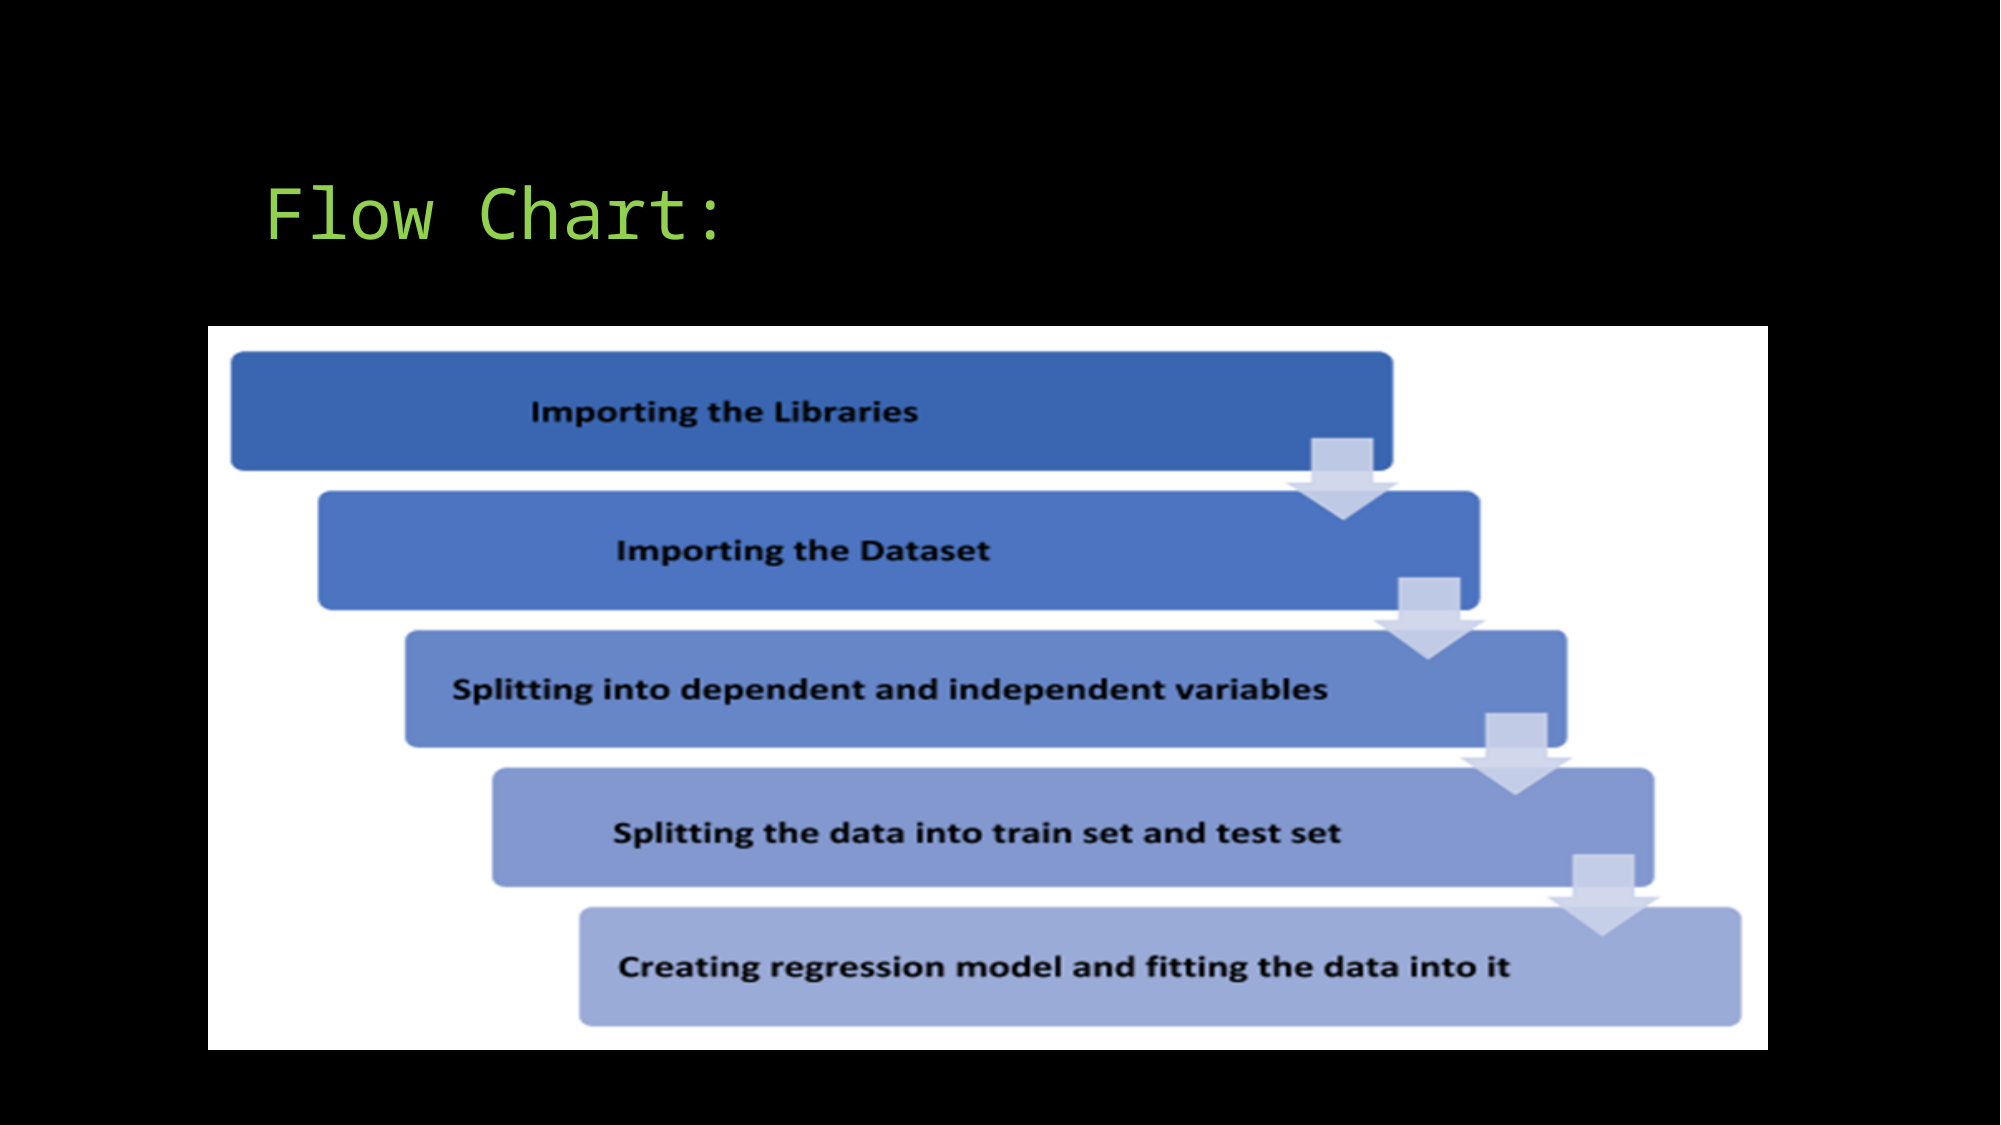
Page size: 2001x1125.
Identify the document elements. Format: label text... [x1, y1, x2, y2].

title Flow Chart: [249, 75, 1750, 263]
picture [208, 326, 1768, 1050]
